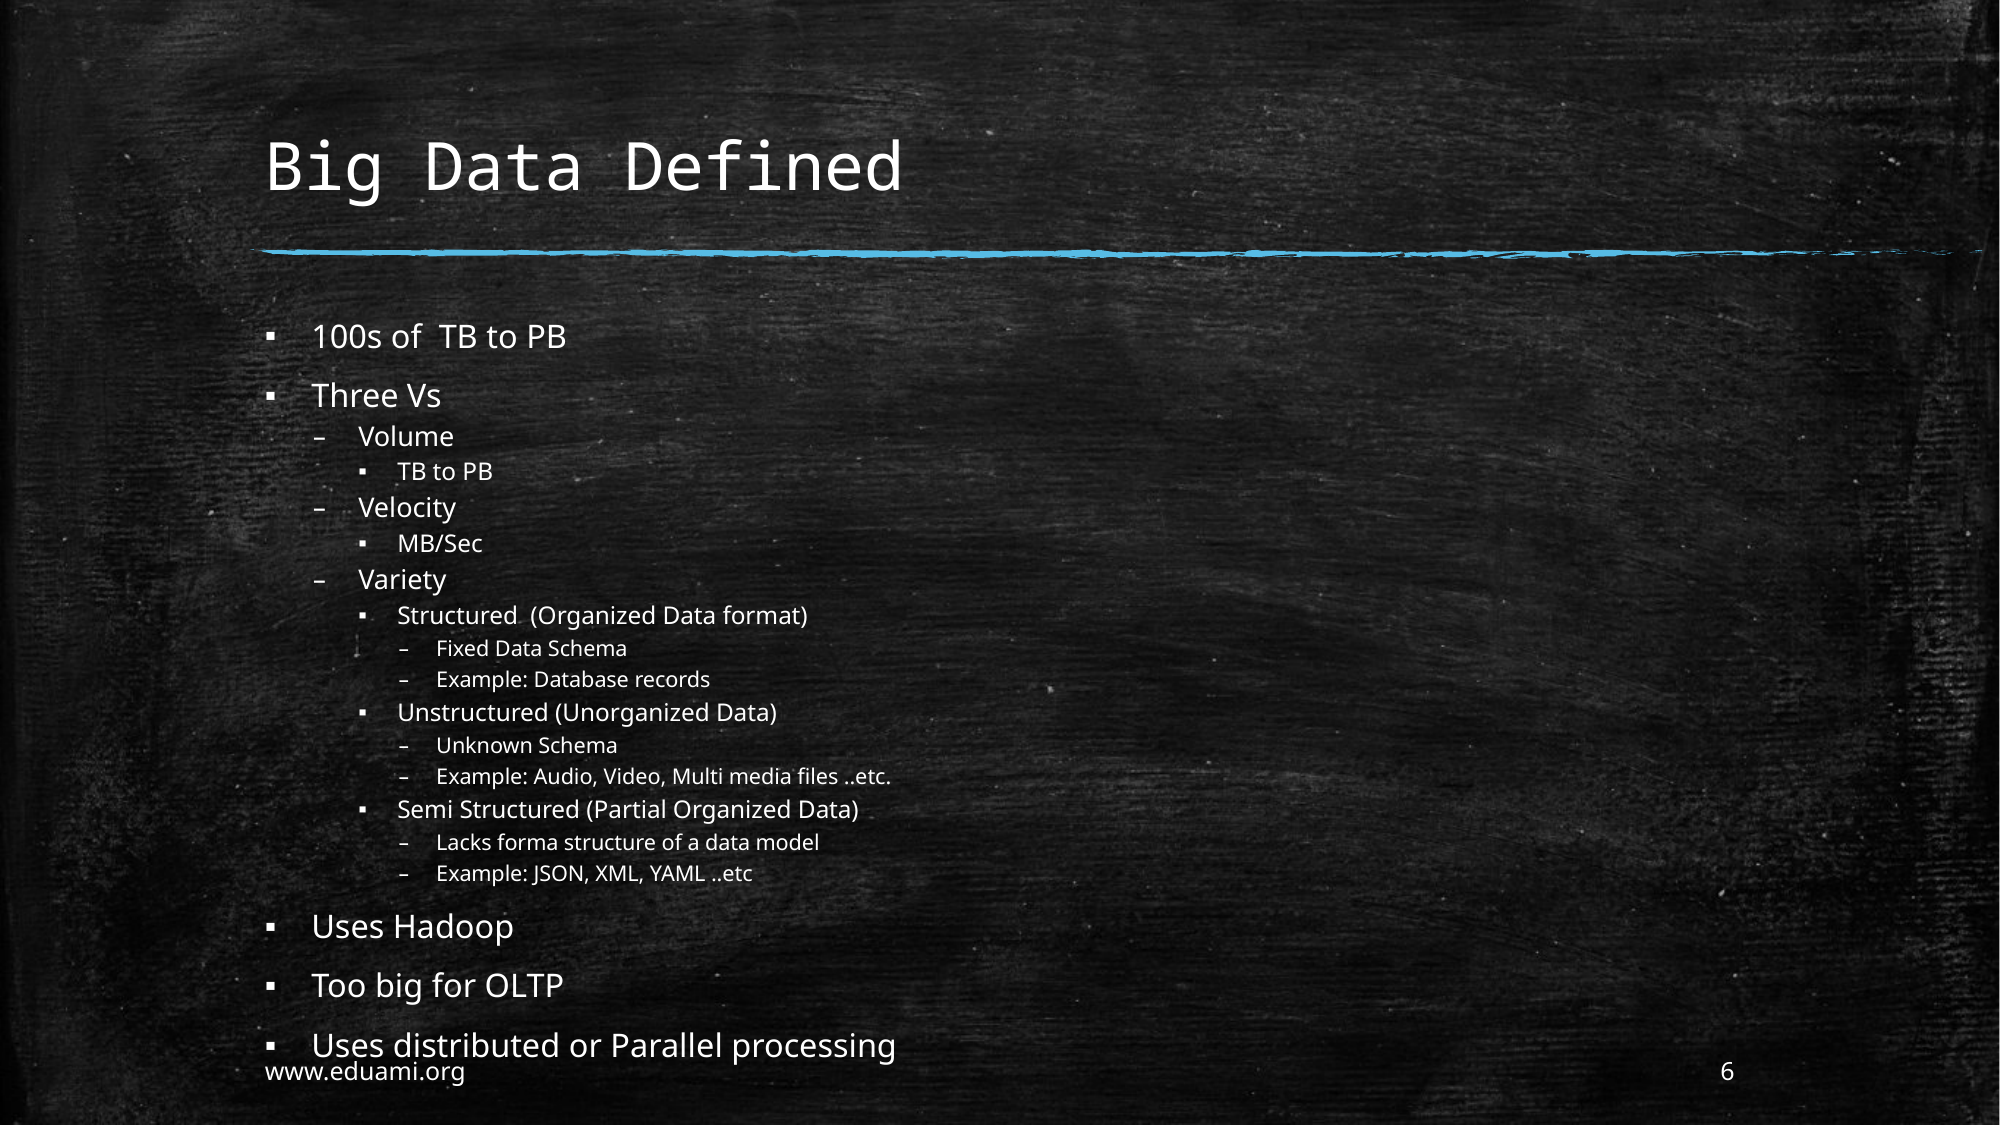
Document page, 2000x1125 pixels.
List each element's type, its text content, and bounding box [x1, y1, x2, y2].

title Big Data Defined [249, 45, 1750, 213]
footer www.eduami.org [249, 1050, 1288, 1096]
slide_number 6 [1562, 1050, 1750, 1096]
list 100s of TB to PB Three Vs Volume TB to PB Velocity MB/Sec Variety Structured (Organized Data format) Fixed Data Schema Example: Database records Unstructured (Unorganized Data) Unknown Schema Example: Audio, Video, Multi media files ..etc. Semi Structured (Partial Organized Data) Lacks forma structure of a data model Example: JSON, XML, YAML ..etc Uses Hadoop Too big for OLTP Uses distributed or Parallel processing [249, 312, 1288, 1050]
